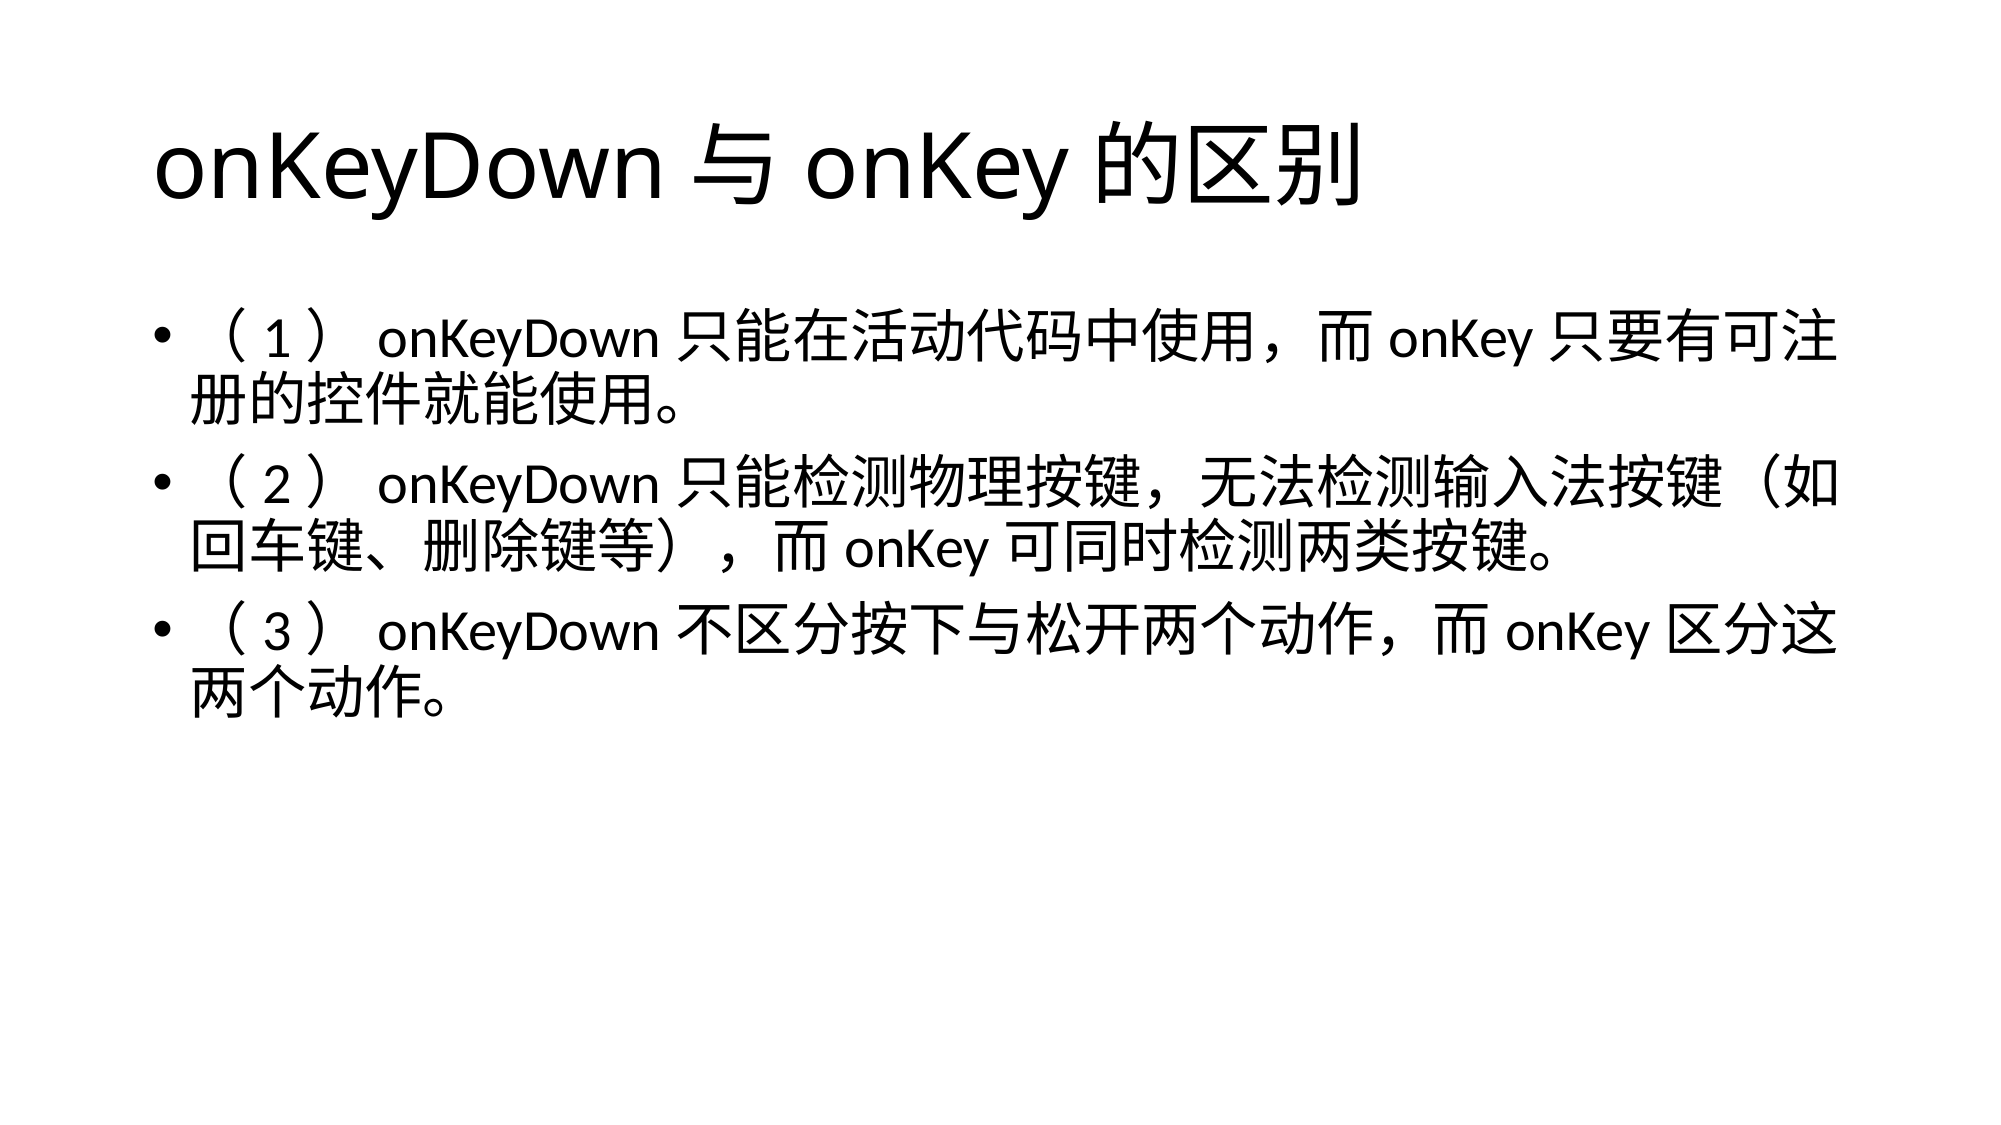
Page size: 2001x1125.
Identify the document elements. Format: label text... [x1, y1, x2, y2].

list （1）onKeyDown只能在活动代码中使用，而onKey只要有可注册的控件就能使用。 （2）onKeyDown只能检测物理按键，无法检测输入法按键（如回车键、删除键等），而onKey可同时检测两类按键。 （3）onKeyDown不区分按下与松开两个动作，而onKey区分这两个动作。 [137, 299, 1863, 1014]
title onKeyDown与onKey的区别 [137, 59, 1863, 278]
